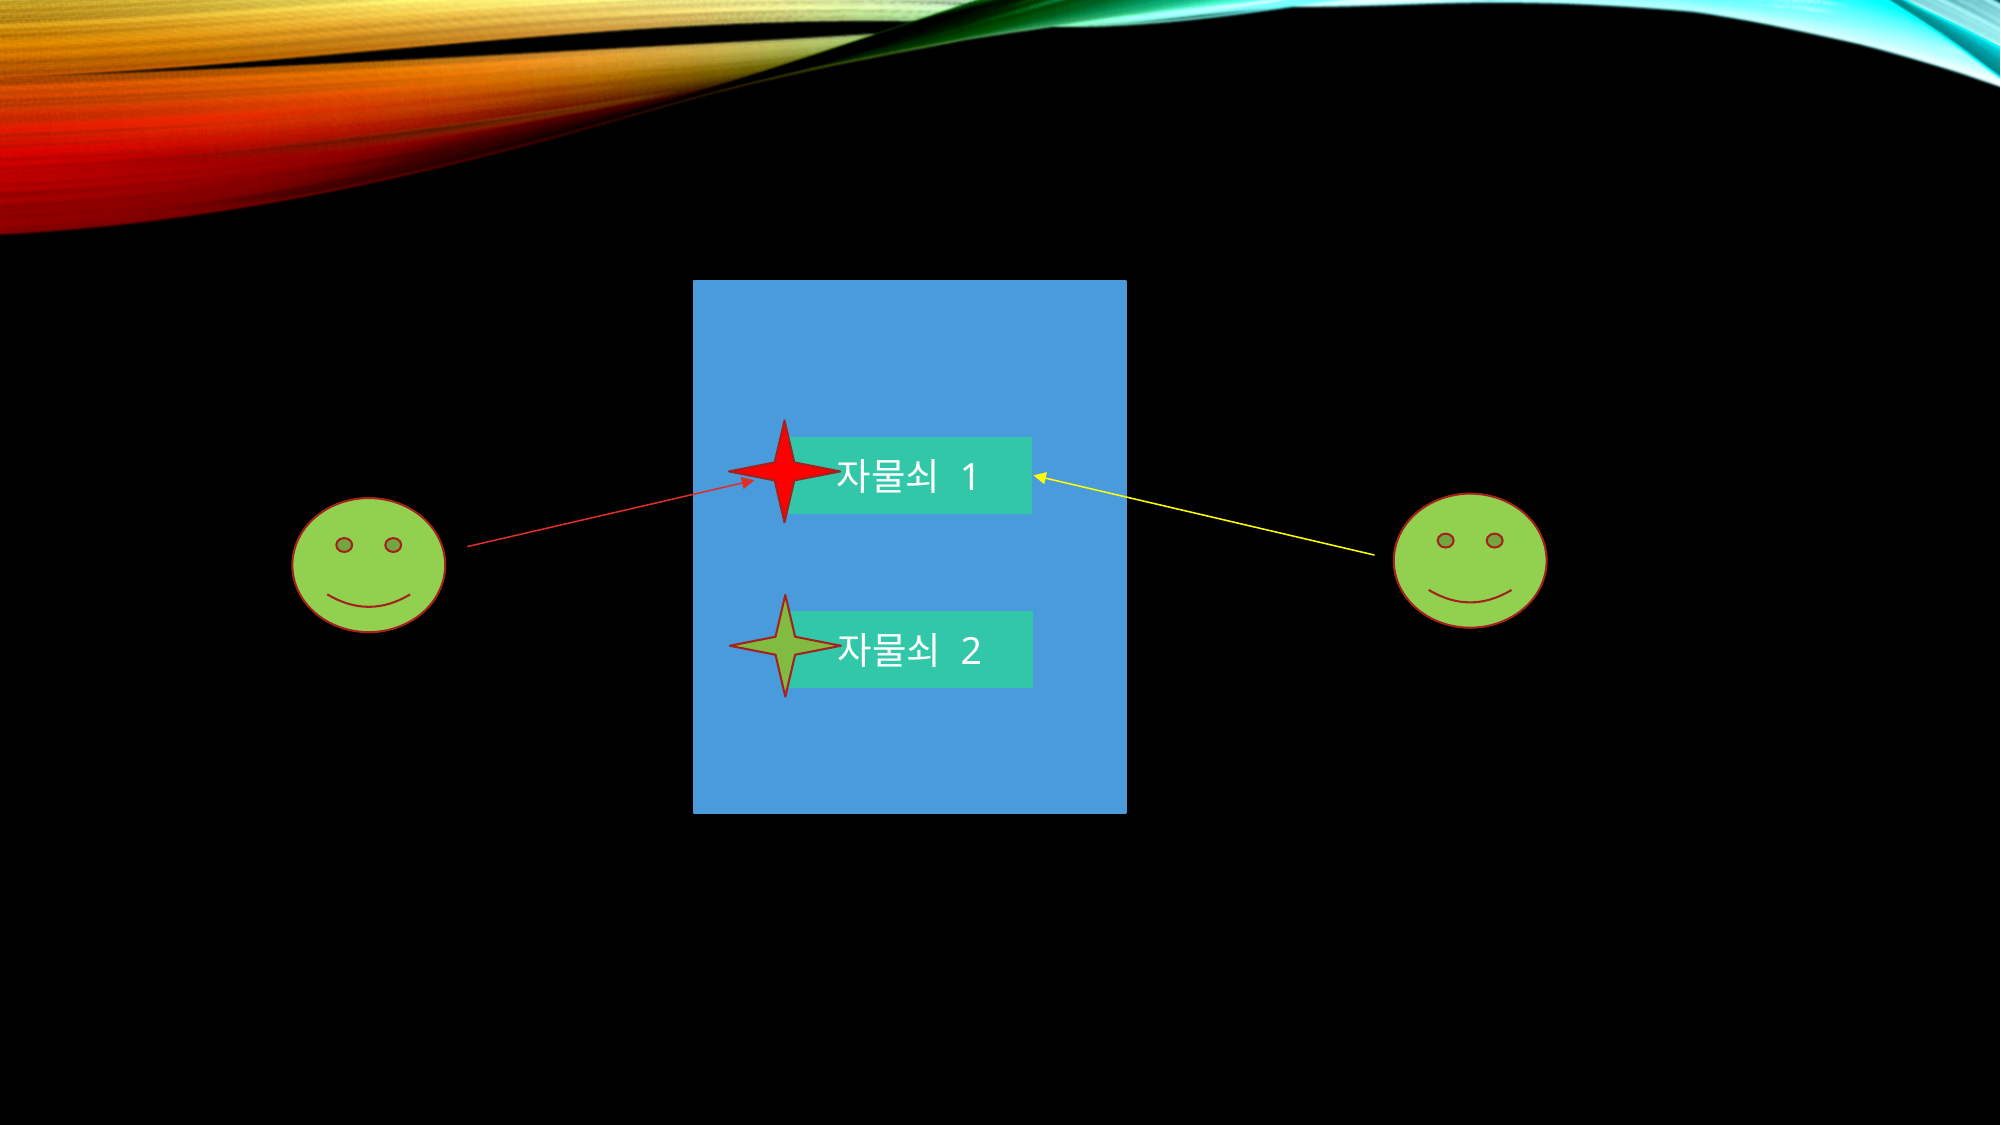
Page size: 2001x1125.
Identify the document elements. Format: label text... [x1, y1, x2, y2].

text_box [291, 496, 447, 634]
text_box [1392, 492, 1548, 629]
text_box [466, 480, 755, 547]
text_box 자물쇠 2 [788, 609, 1035, 691]
text_box 자물쇠 1 [788, 434, 1034, 516]
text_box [1033, 475, 1375, 556]
picture [0, 0, 2000, 237]
text_box [728, 593, 842, 698]
text_box [693, 280, 1127, 814]
text_box [727, 419, 842, 524]
